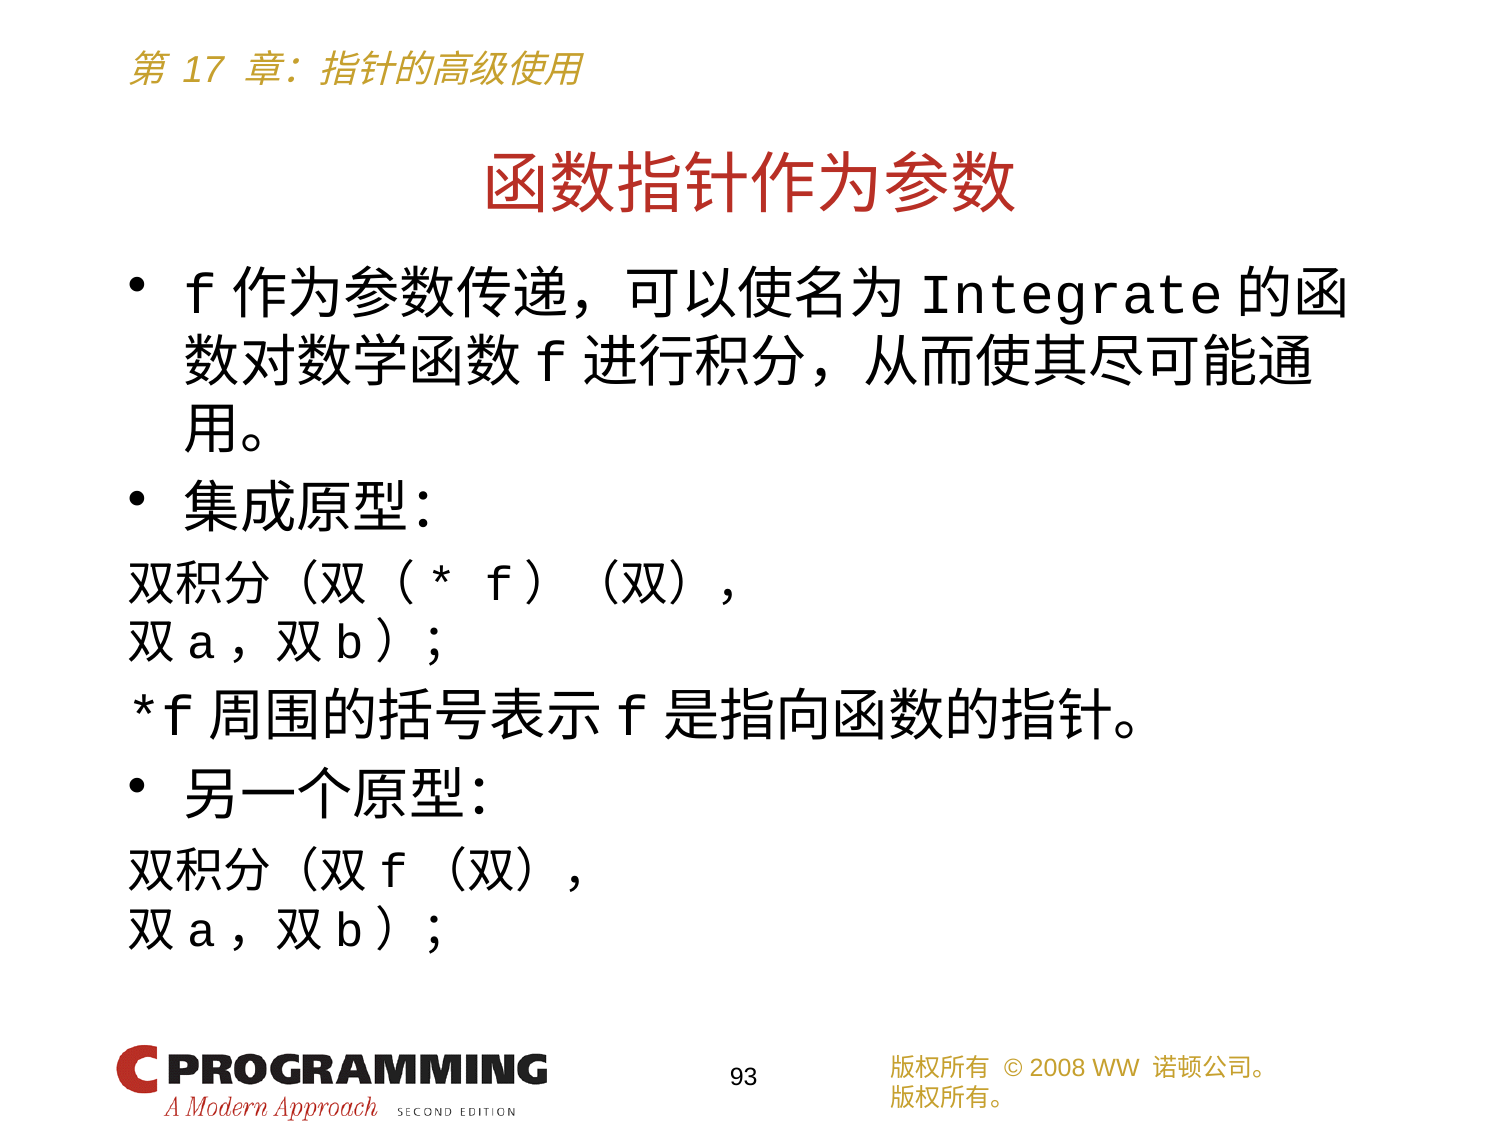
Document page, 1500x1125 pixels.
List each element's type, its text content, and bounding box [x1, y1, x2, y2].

footer 版权所有 © 2008 WW 诺顿公司。 版权所有。 [874, 1043, 1388, 1119]
picture [112, 1041, 550, 1123]
title 函数指针作为参数 [112, 125, 1388, 238]
list f作为参数传递，可以使名为Integrate的函数对数学函数f进行积分，从而使其尽可能通用。 集成原型： 双积分（双（* f）（双）， 双a，双b）； *f周围的括号表示f是指向函数的指针。 另一个原型： 双积分（双f（双）， 双a，双b）； [112, 249, 1388, 1038]
slide_number 93 [687, 1049, 801, 1101]
